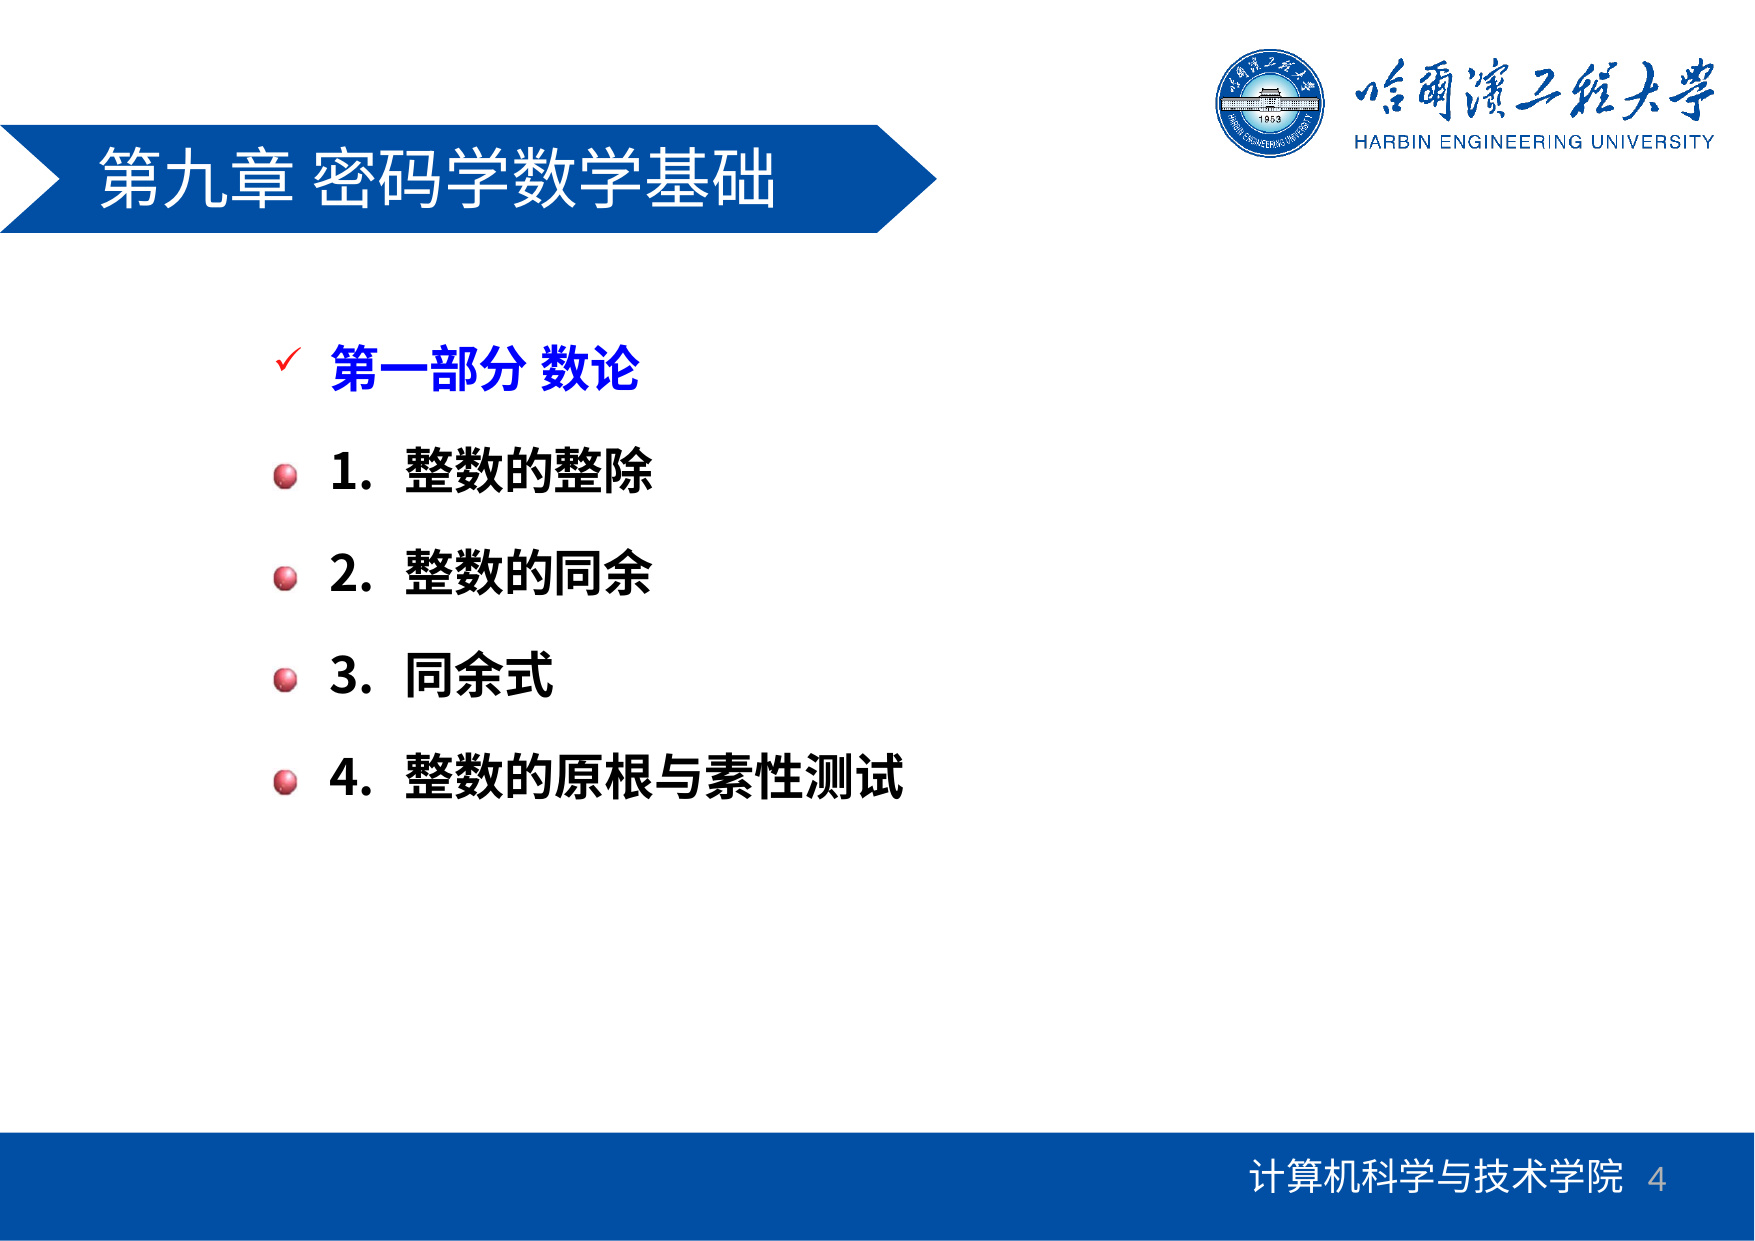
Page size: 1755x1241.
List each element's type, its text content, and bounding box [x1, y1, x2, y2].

title 第九章 密码学数学基础 [94, 135, 799, 345]
slide_number 4 [1614, 1153, 1667, 1221]
text_box 第一部分 数论 整数的整除 整数的同余 同余式 整数的原根与素性测试 [270, 335, 909, 806]
picture [1190, 30, 1739, 176]
